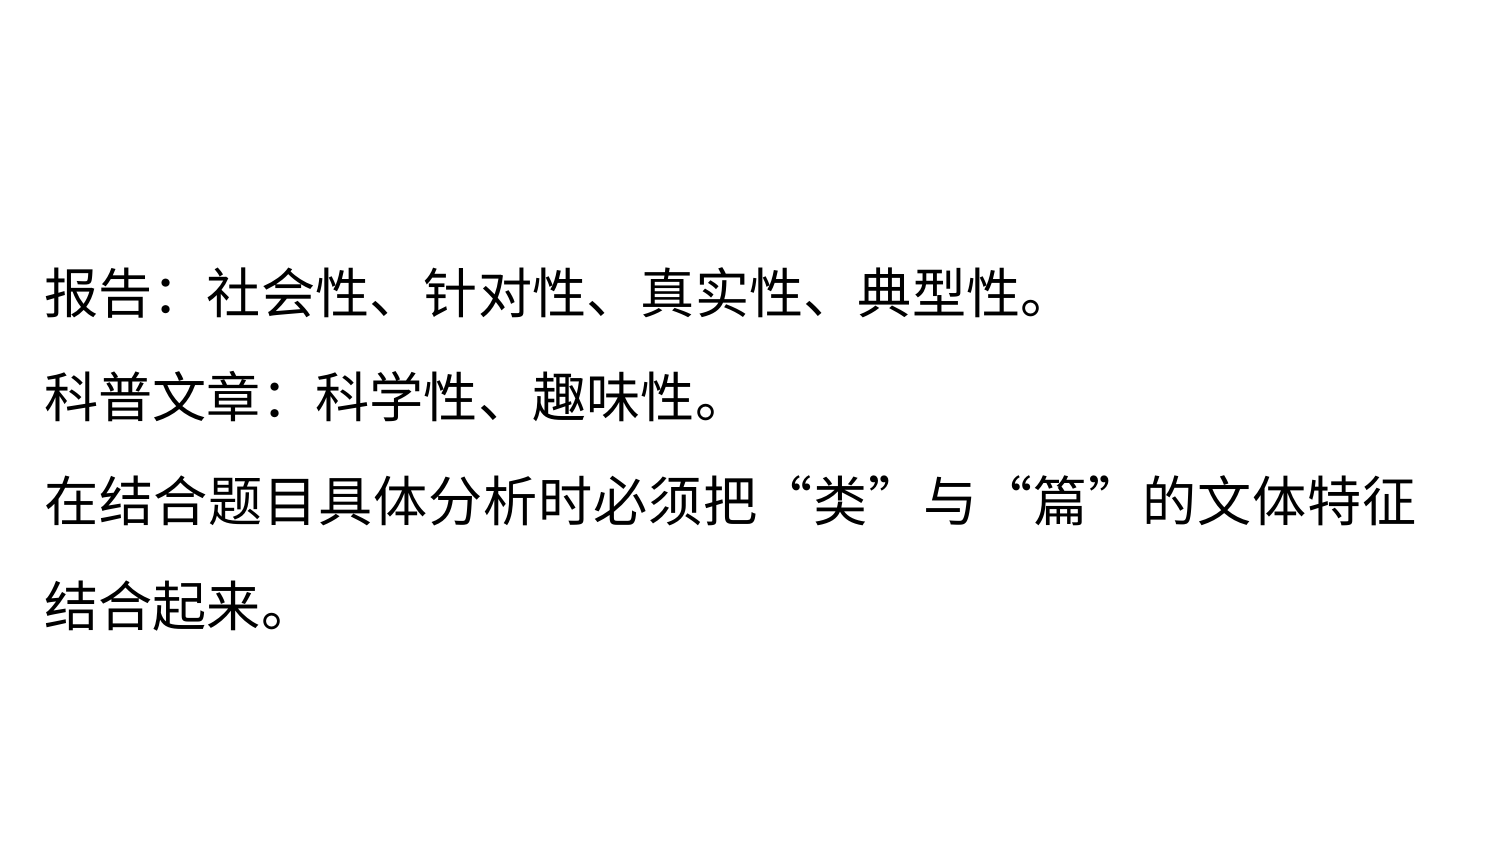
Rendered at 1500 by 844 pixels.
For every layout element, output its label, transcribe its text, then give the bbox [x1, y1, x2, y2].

text_box 报告：社会性、针对性、真实性、典型性。 科普文章：科学性、趣味性。 在结合题目具体分析时必须把“类”与“篇”的文体特征结合起来。 [29, 212, 1432, 645]
